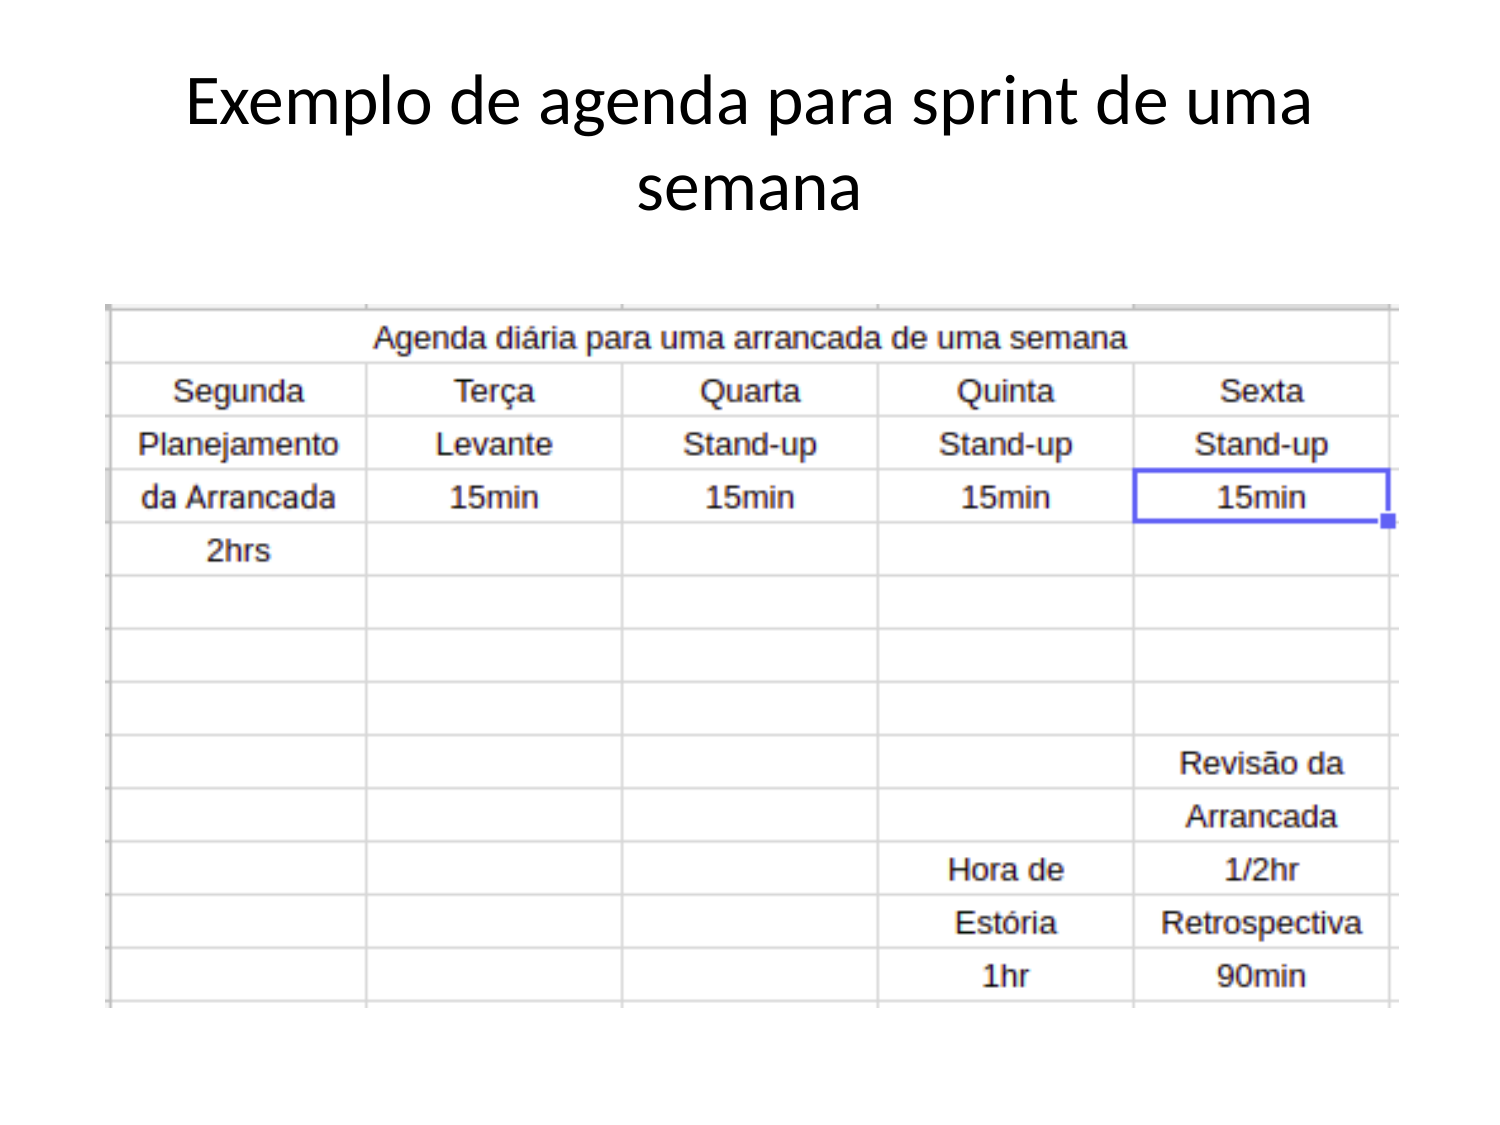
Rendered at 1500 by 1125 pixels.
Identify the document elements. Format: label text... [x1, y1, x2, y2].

title Exemplo de agenda para sprint de uma semana [75, 45, 1425, 233]
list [105, 304, 1399, 1009]
